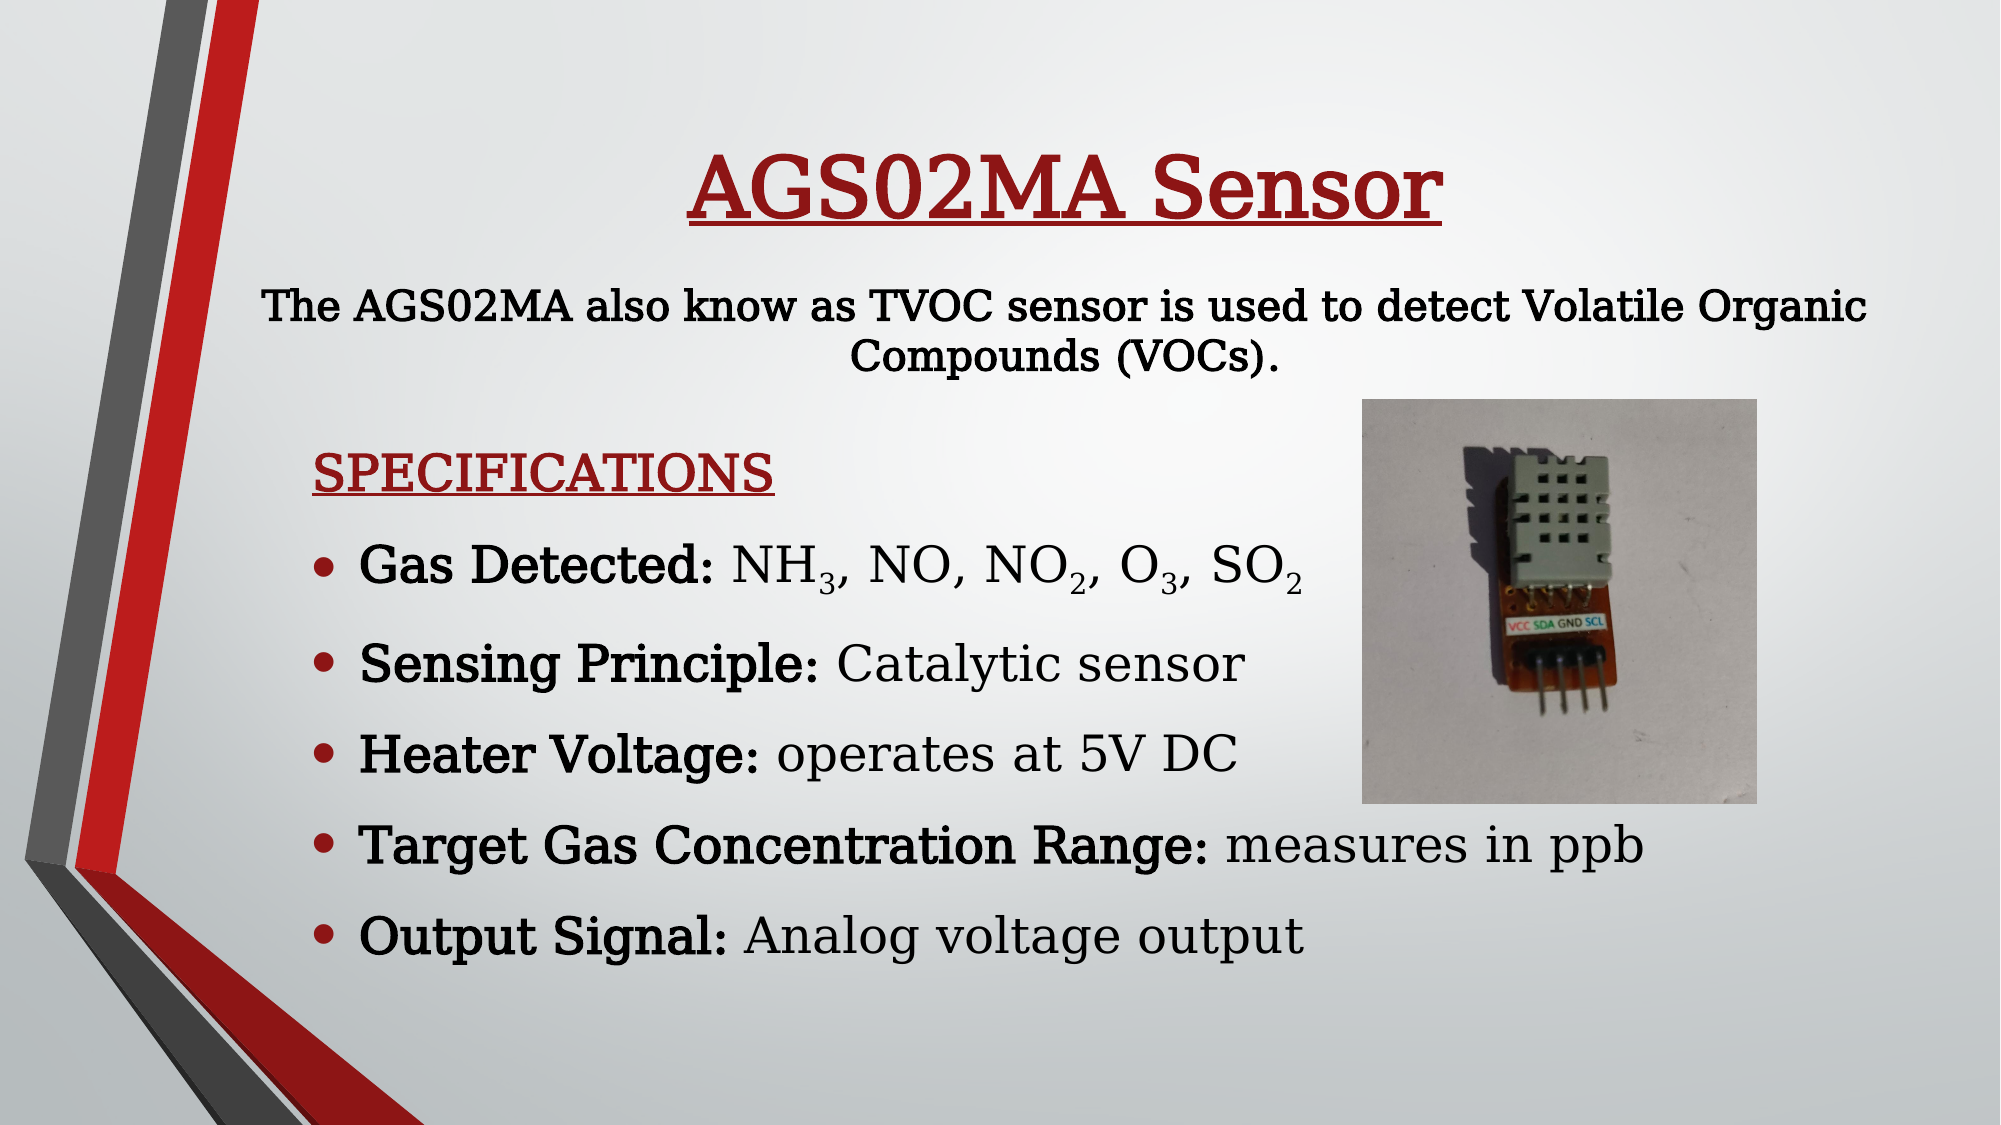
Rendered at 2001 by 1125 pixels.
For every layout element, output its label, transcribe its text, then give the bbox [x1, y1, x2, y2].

list SPECIFICATIONS Gas Detected: NH3, NO, NO2, O3, SO2 Sensing Principle: Catalytic sensor Heater Voltage: operates at 5V DC Target Gas Concentration Range: measures in ppb Output Signal: Analog voltage output [268, 443, 1913, 957]
picture [1362, 399, 1757, 804]
title AGS02MA Sensor The AGS02MA also know as TVOC sensor is used to detect Volatile Organic Compounds (VOCs). [243, 112, 1887, 400]
